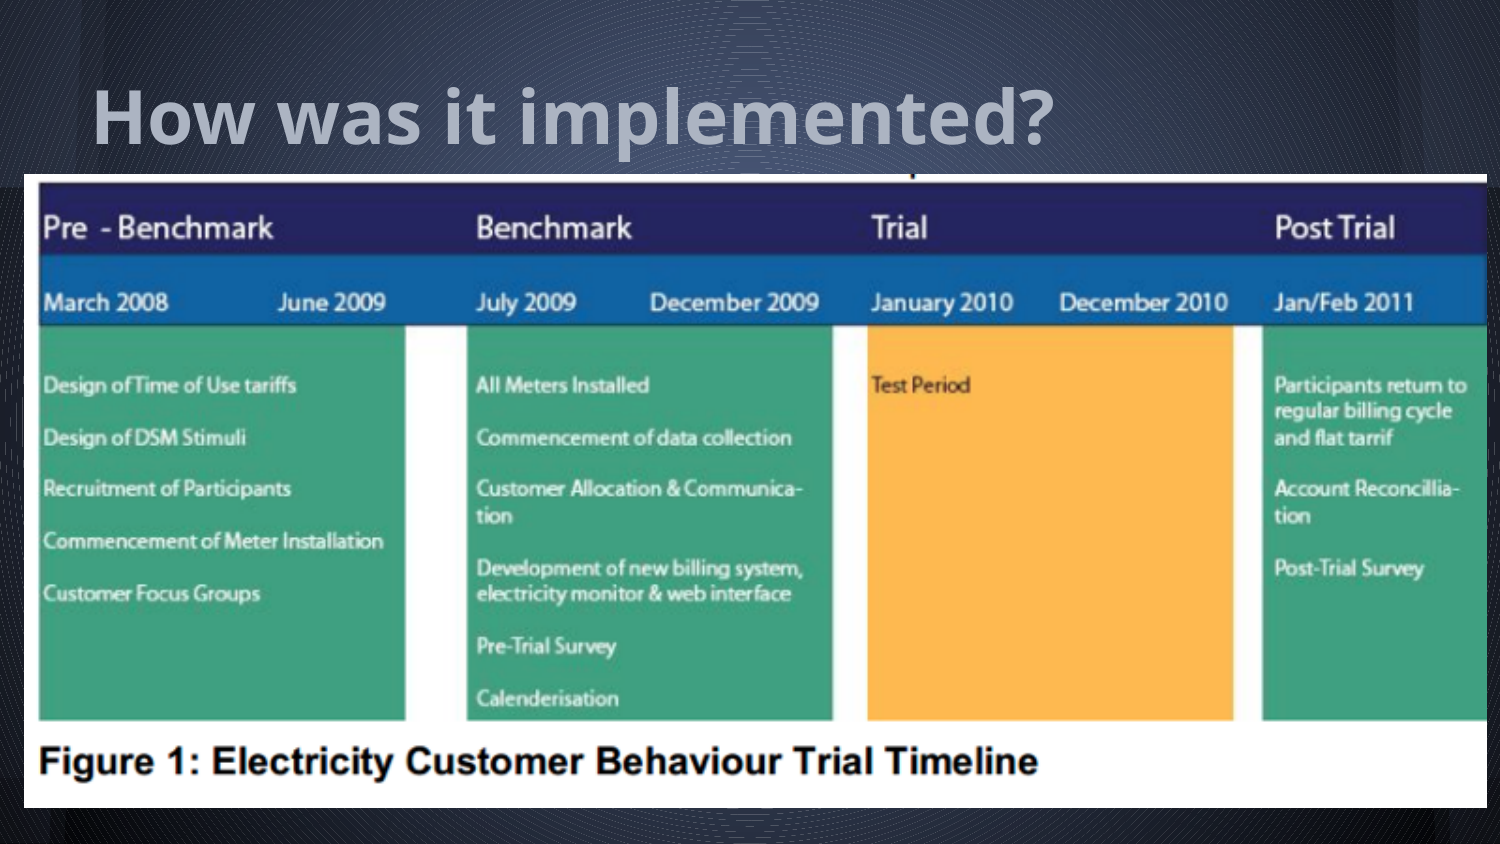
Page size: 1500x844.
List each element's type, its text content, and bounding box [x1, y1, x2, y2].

picture [24, 174, 1487, 809]
title How was it implemented? [75, 33, 1425, 172]
